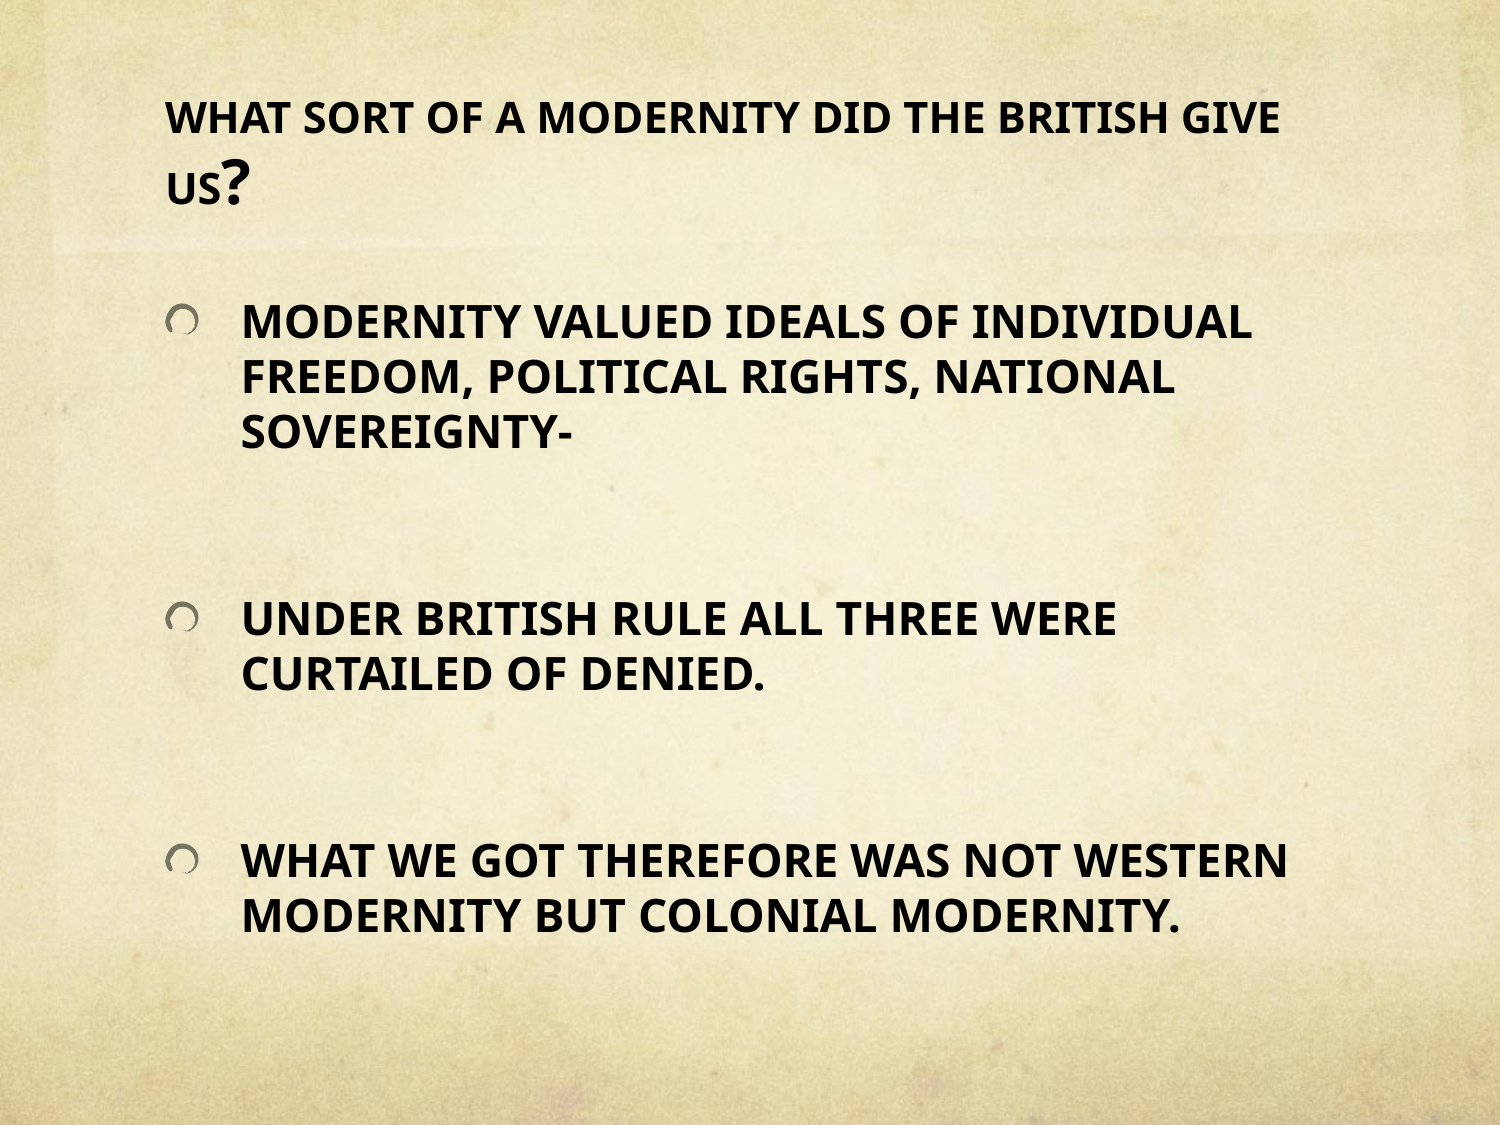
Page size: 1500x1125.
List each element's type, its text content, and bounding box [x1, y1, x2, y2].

picture [0, 0, 1500, 1125]
title WHAT SORT OF A MODERNITY DID THE BRITISH GIVE US? [150, 82, 1350, 225]
list MODERNITY VALUED IDEALS OF INDIVIDUAL FREEDOM, POLITICAL RIGHTS, NATIONAL SOVEREIGNTY- UNDER BRITISH RULE ALL THREE WERE CURTAILED OF DENIED. WHAT WE GOT THEREFORE WAS NOT WESTERN MODERNITY BUT COLONIAL MODERNITY. [150, 284, 1350, 950]
